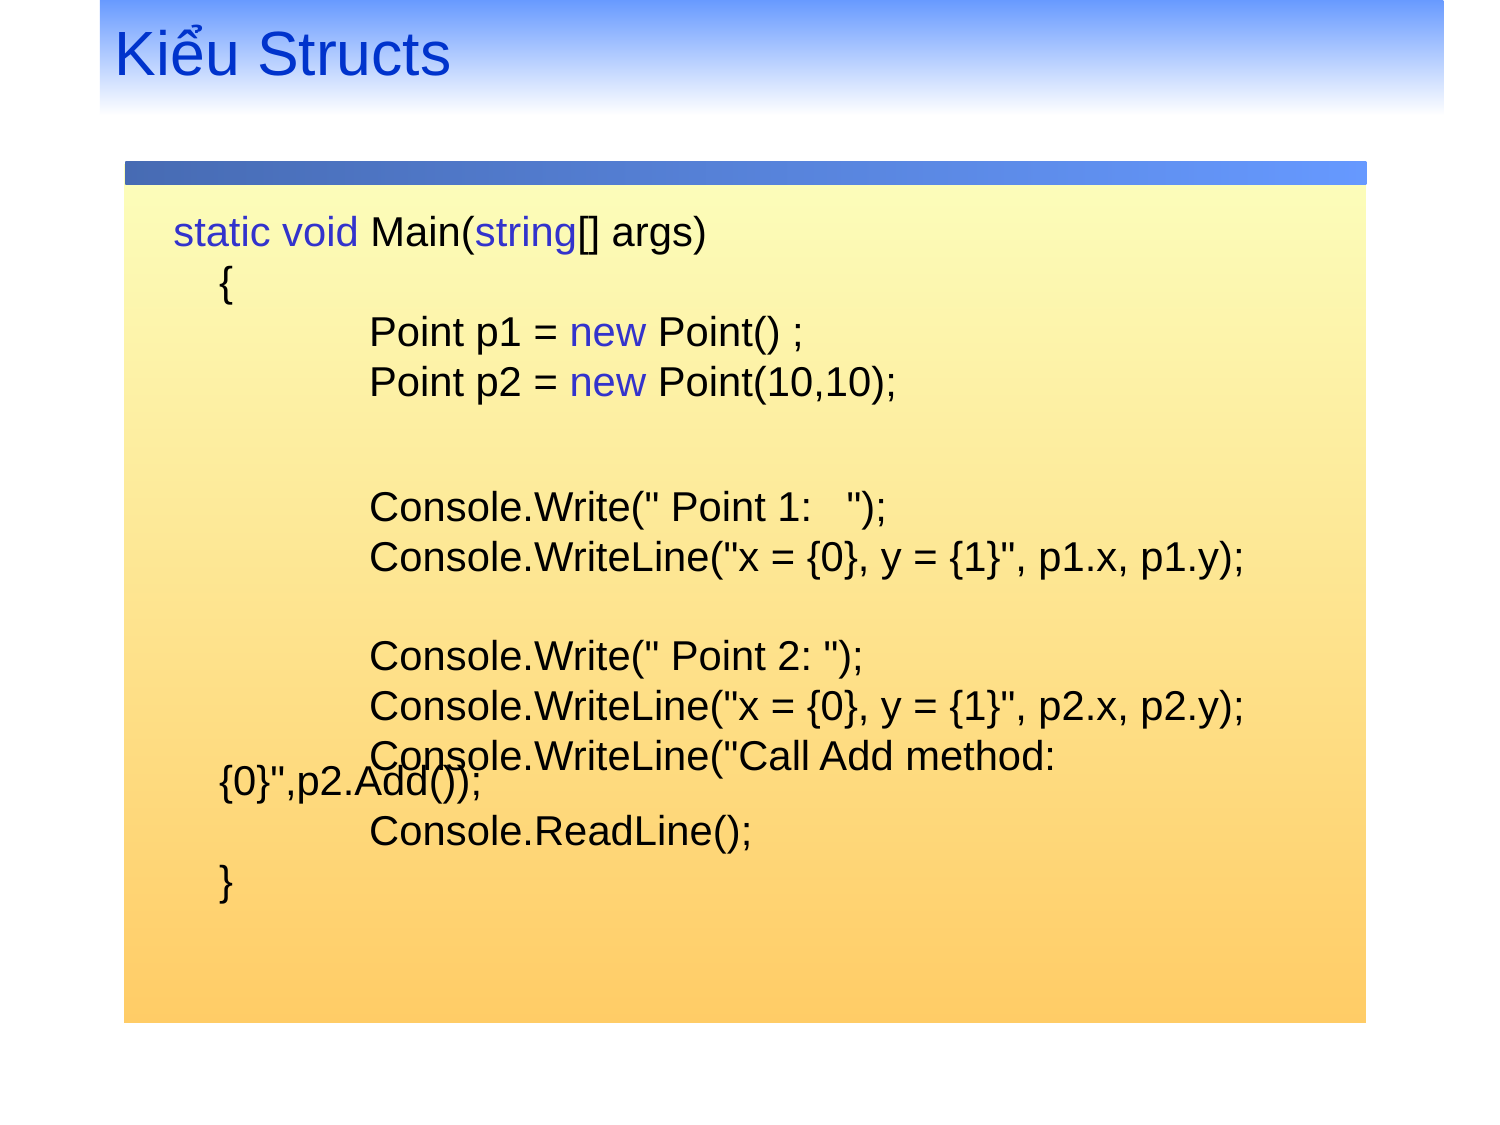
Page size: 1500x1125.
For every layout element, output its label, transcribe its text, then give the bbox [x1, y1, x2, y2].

list static void Main(string[] args) { Point p1 = new Point() ; Point p2 = new Point(10,10); Console.Write(" Point 1: "); Console.WriteLine("x = {0}, y = {1}", p1.x, p1.y); Console.Write(" Point 2: "); Console.WriteLine("x = {0}, y = {1}", p2.x, p2.y); Console.WriteLine("Call Add method: {0}",p2.Add()); Console.ReadLine(); } [158, 218, 1324, 979]
title Kiểu Structs [99, 0, 1444, 116]
